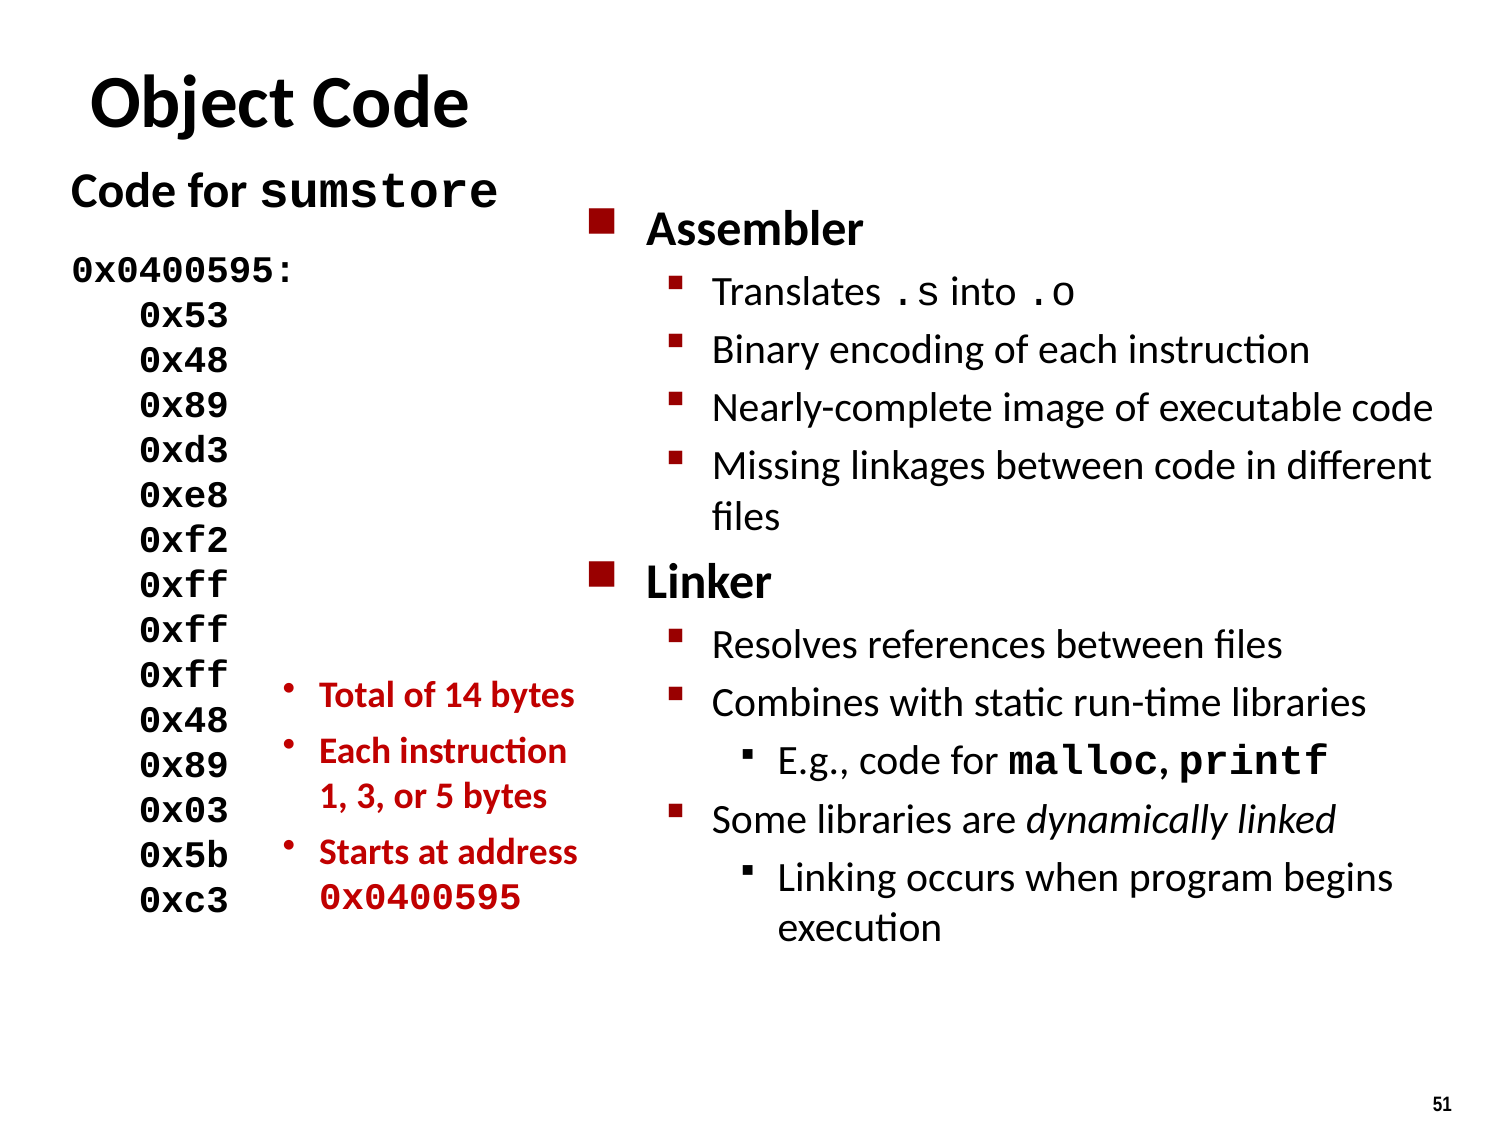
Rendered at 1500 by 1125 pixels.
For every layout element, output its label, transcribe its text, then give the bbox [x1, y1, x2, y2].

text_box Code for sumstore [56, 149, 550, 218]
text_box Total of 14 bytes Each instruction 1, 3, or 5 bytes Starts at address 0x0400595 [212, 662, 600, 975]
text_box 0x0400595: 0x53 0x48 0x89 0xd3 0xe8 0xf2 0xff 0xff 0xff 0x48 0x89 0x03 0x5b 0xc3 [56, 237, 469, 927]
list Assembler Translates .s into .o Binary encoding of each instruction Nearly-complete image of executable code Missing linkages between code in different files Linker Resolves references between files Combines with static run-time libraries E.g., code for malloc, printf Some libraries are dynamically linked Linking occurs when program begins execution [574, 187, 1476, 1088]
title Object Code [74, 49, 982, 145]
